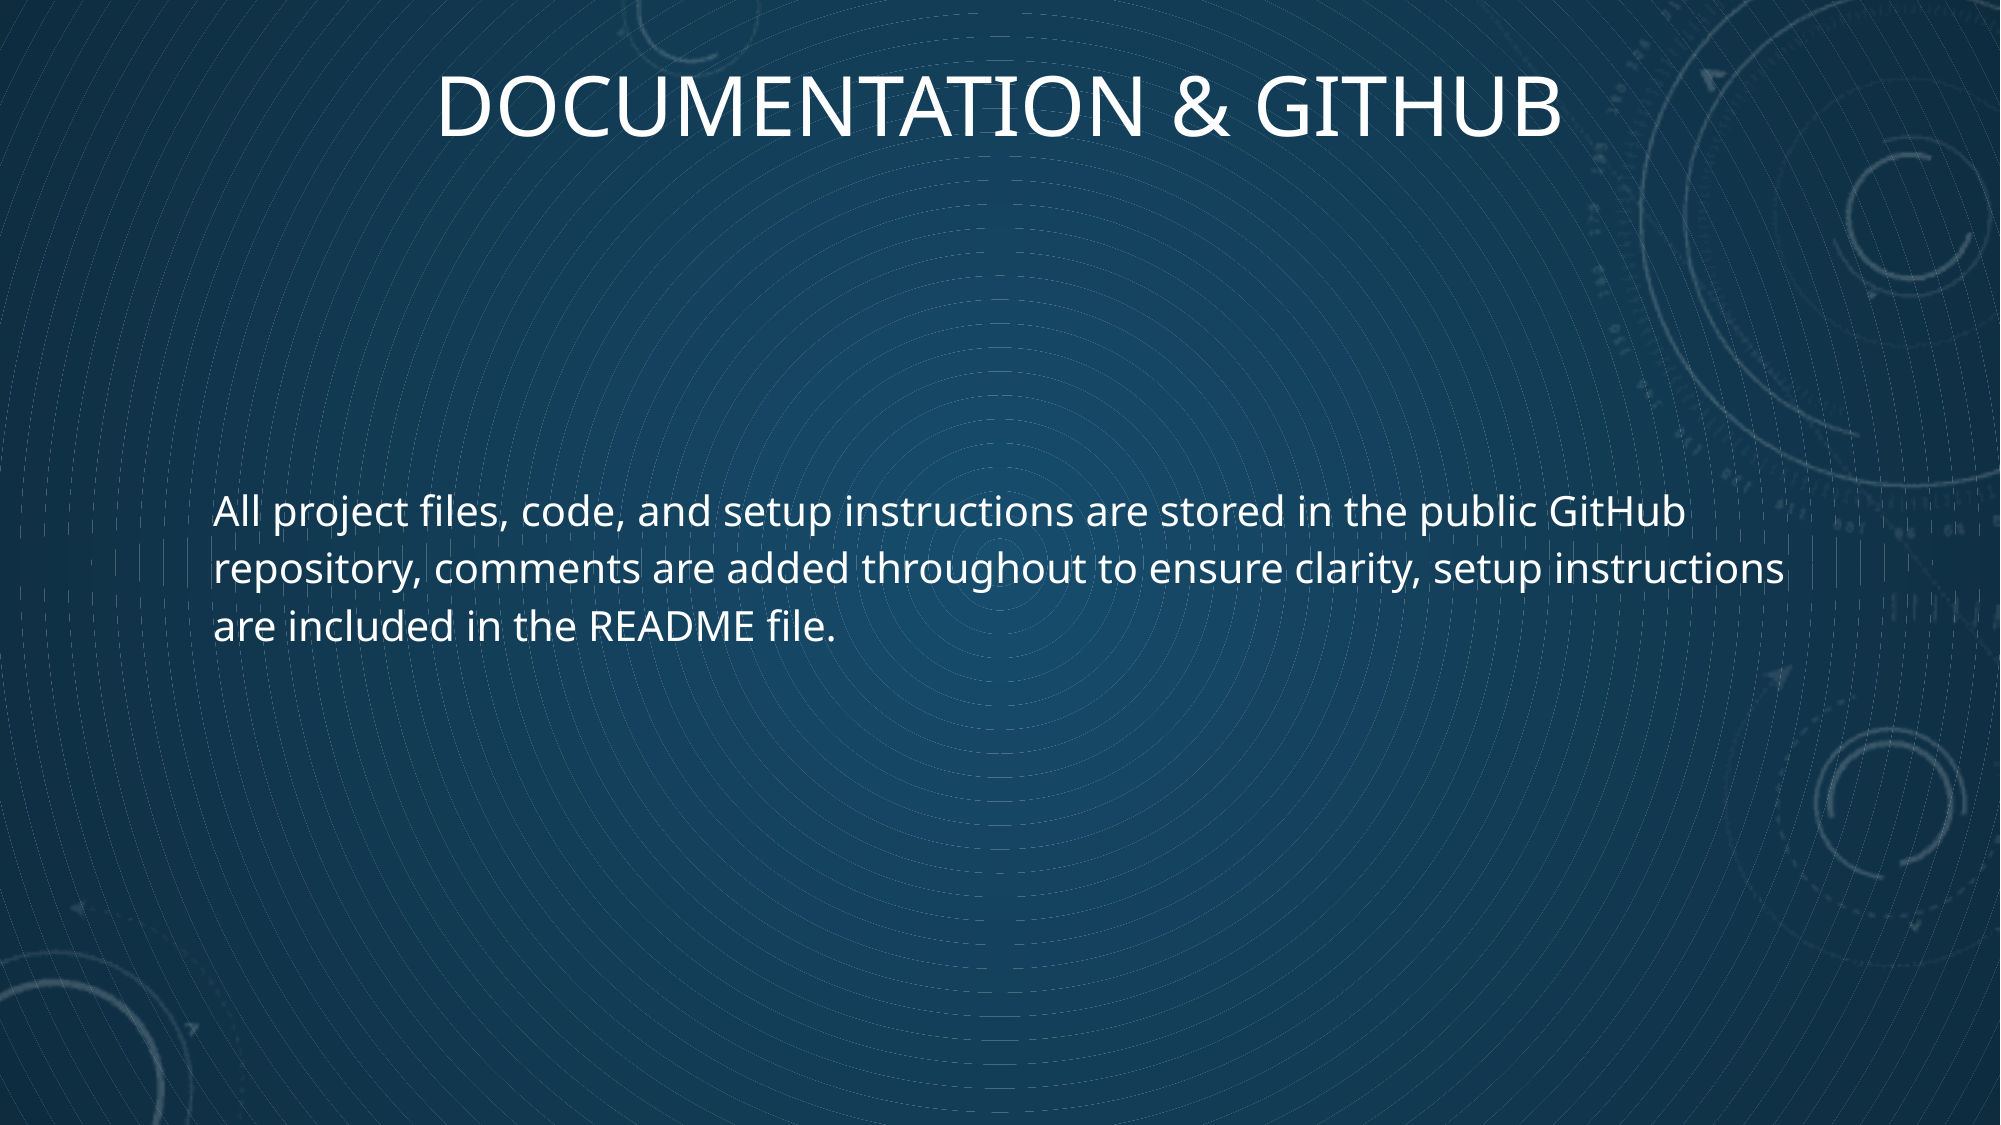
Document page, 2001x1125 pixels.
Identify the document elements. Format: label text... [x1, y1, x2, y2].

picture [0, 0, 2000, 1125]
title Documentation & GitHub [85, 0, 1915, 207]
text_box All project files, code, and setup instructions are stored in the public GitHub repository, comments are added throughout to ensure clarity, setup instructions are included in the README file. [198, 469, 1802, 657]
